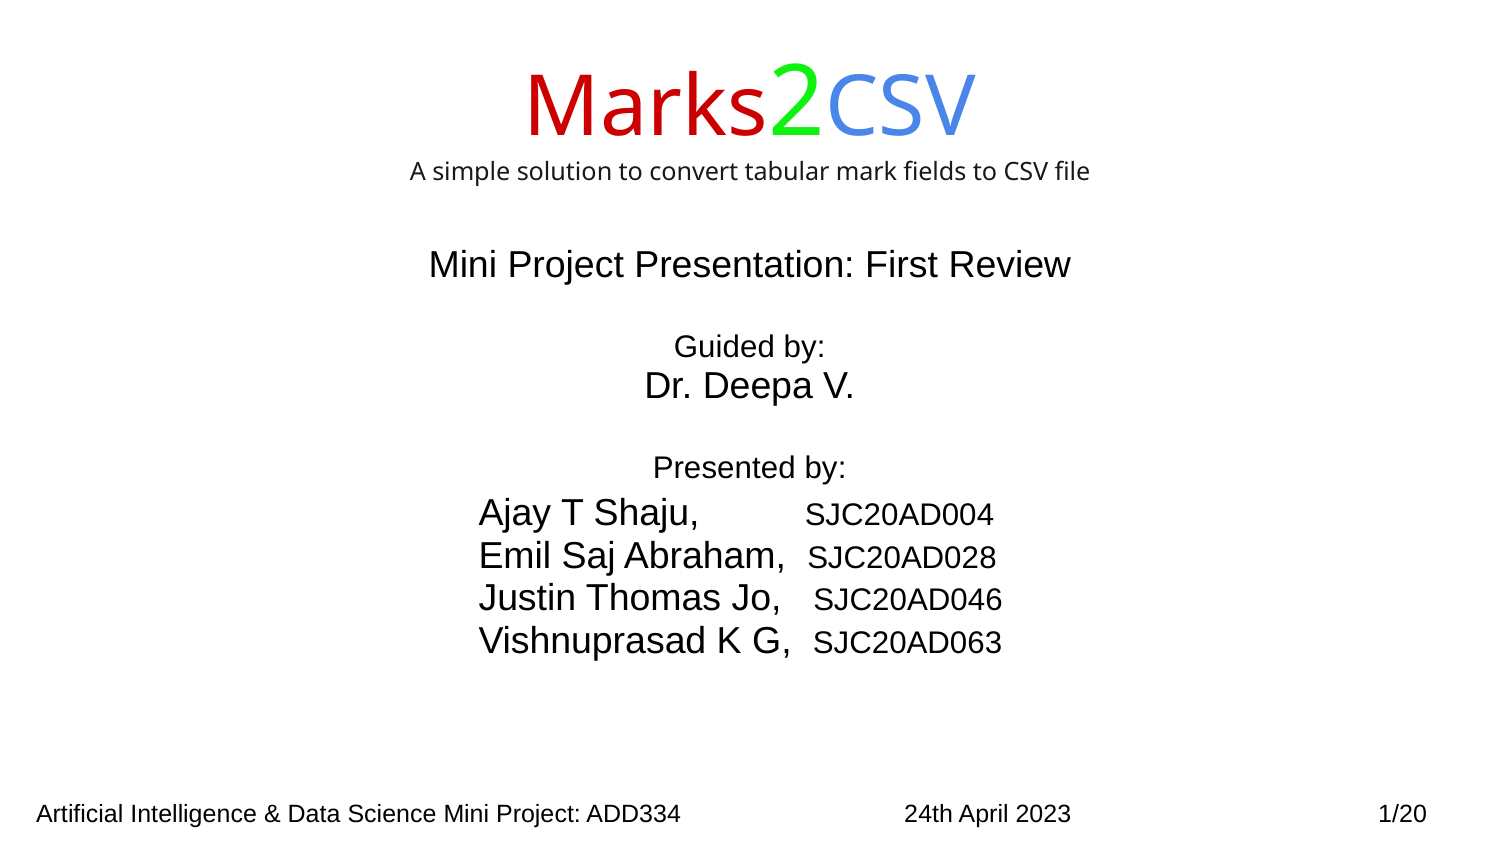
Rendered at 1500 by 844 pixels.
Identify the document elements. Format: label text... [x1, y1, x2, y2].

text_box Artificial Intelligence & Data Science Mini Project: ADD334 24th April 2023 1/20 [0, 782, 1500, 843]
text_box Ajay T Shaju, SJC20AD004 Emil Saj Abraham, SJC20AD028 Justin Thomas Jo, SJC20AD046 Vishnuprasad K G, SJC20AD063 [463, 476, 1127, 678]
subtitle Mini Project Presentation: First Review Guided by: Dr. Deepa V. Presented by: [51, 228, 1449, 765]
title Marks2CSV A simple solution to convert tabular mark fields to CSV file [51, 20, 1449, 201]
